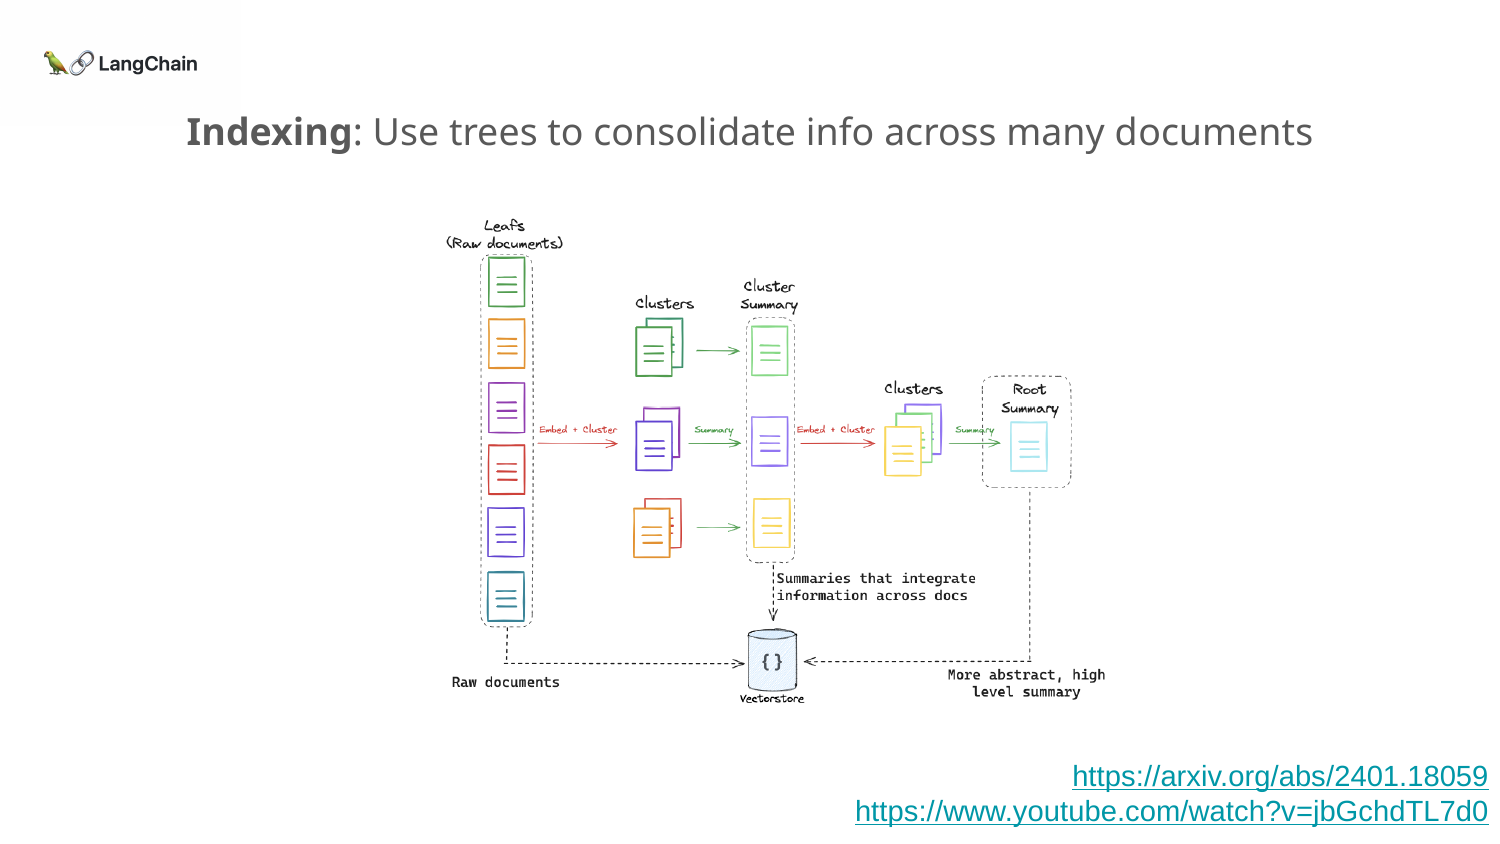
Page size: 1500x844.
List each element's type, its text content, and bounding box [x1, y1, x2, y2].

text_box Indexing: Use trees to consolidate info across many documents [0, 93, 1500, 159]
text_box https://arxiv.org/abs/2401.18059 https://www.youtube.com/watch?v=jbGchdTL7d0 [706, 742, 1500, 843]
picture [423, 208, 1132, 743]
picture [0, 0, 241, 126]
